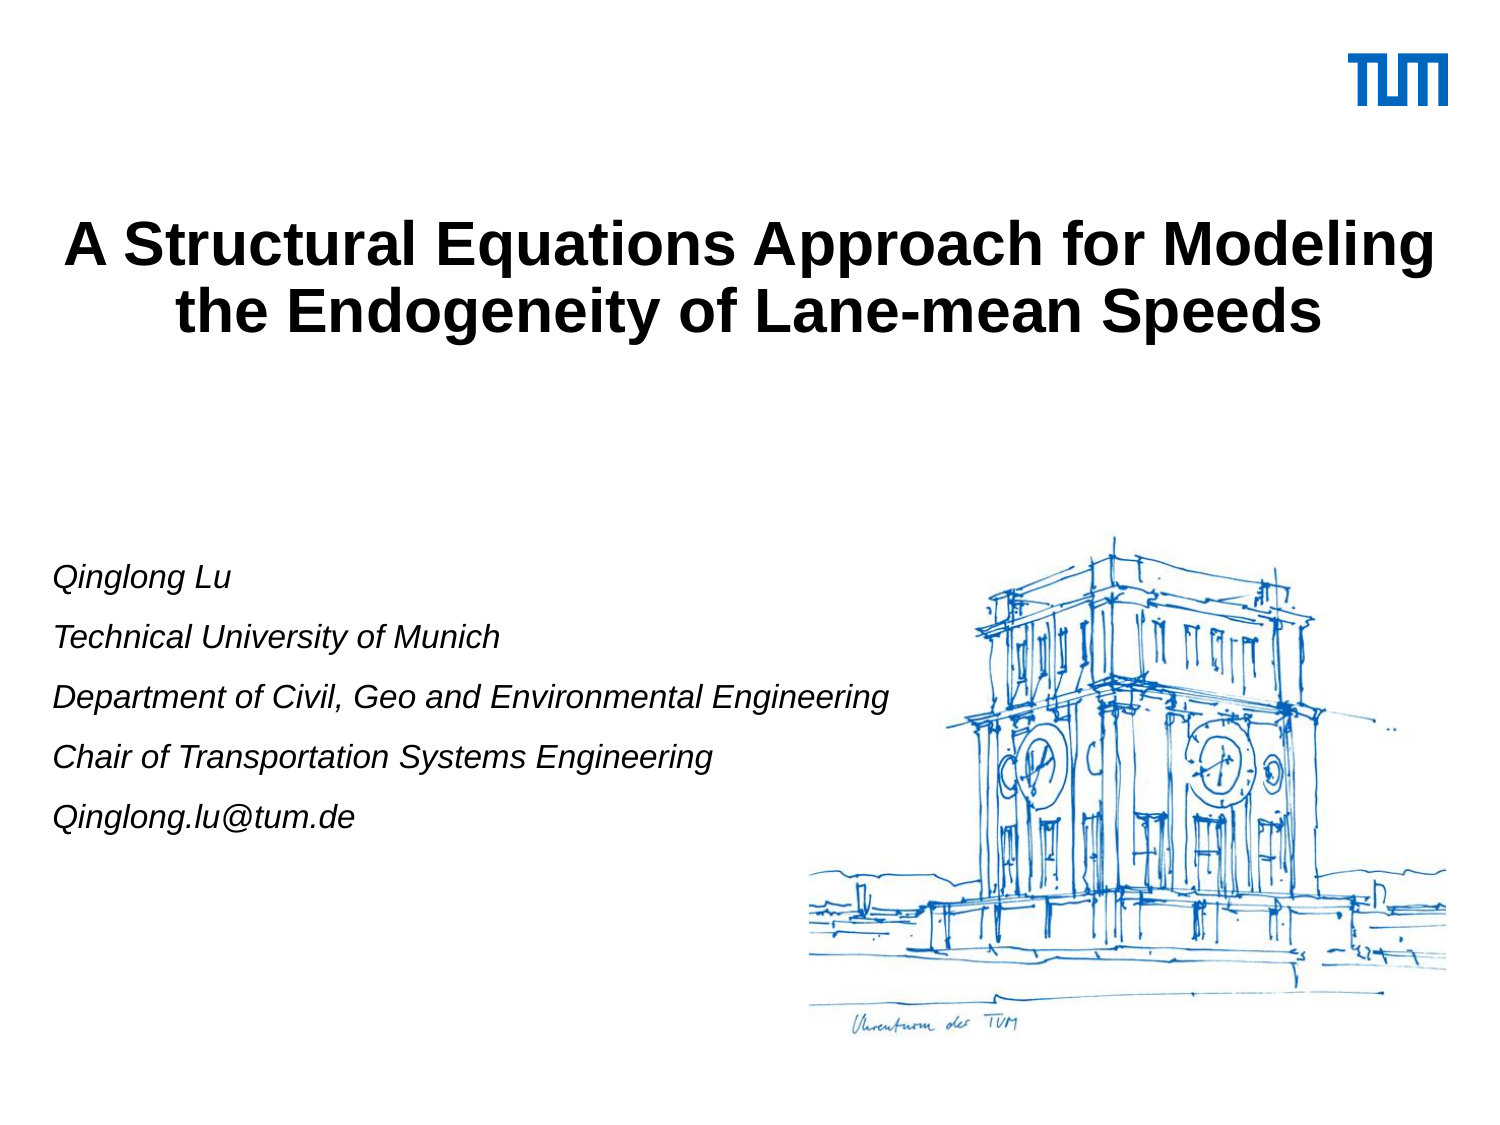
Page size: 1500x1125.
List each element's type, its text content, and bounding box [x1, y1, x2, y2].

list Qinglong Lu Technical University of Munich Department of Civil, Geo and Environmental Engineering Chair of Transportation Systems Engineering Qinglong.lu@tum.de [52, 535, 802, 792]
title A Structural Equations Approach for Modeling the Endogeneity of Lane-mean Speeds [52, 211, 1449, 347]
picture [807, 500, 1447, 1059]
